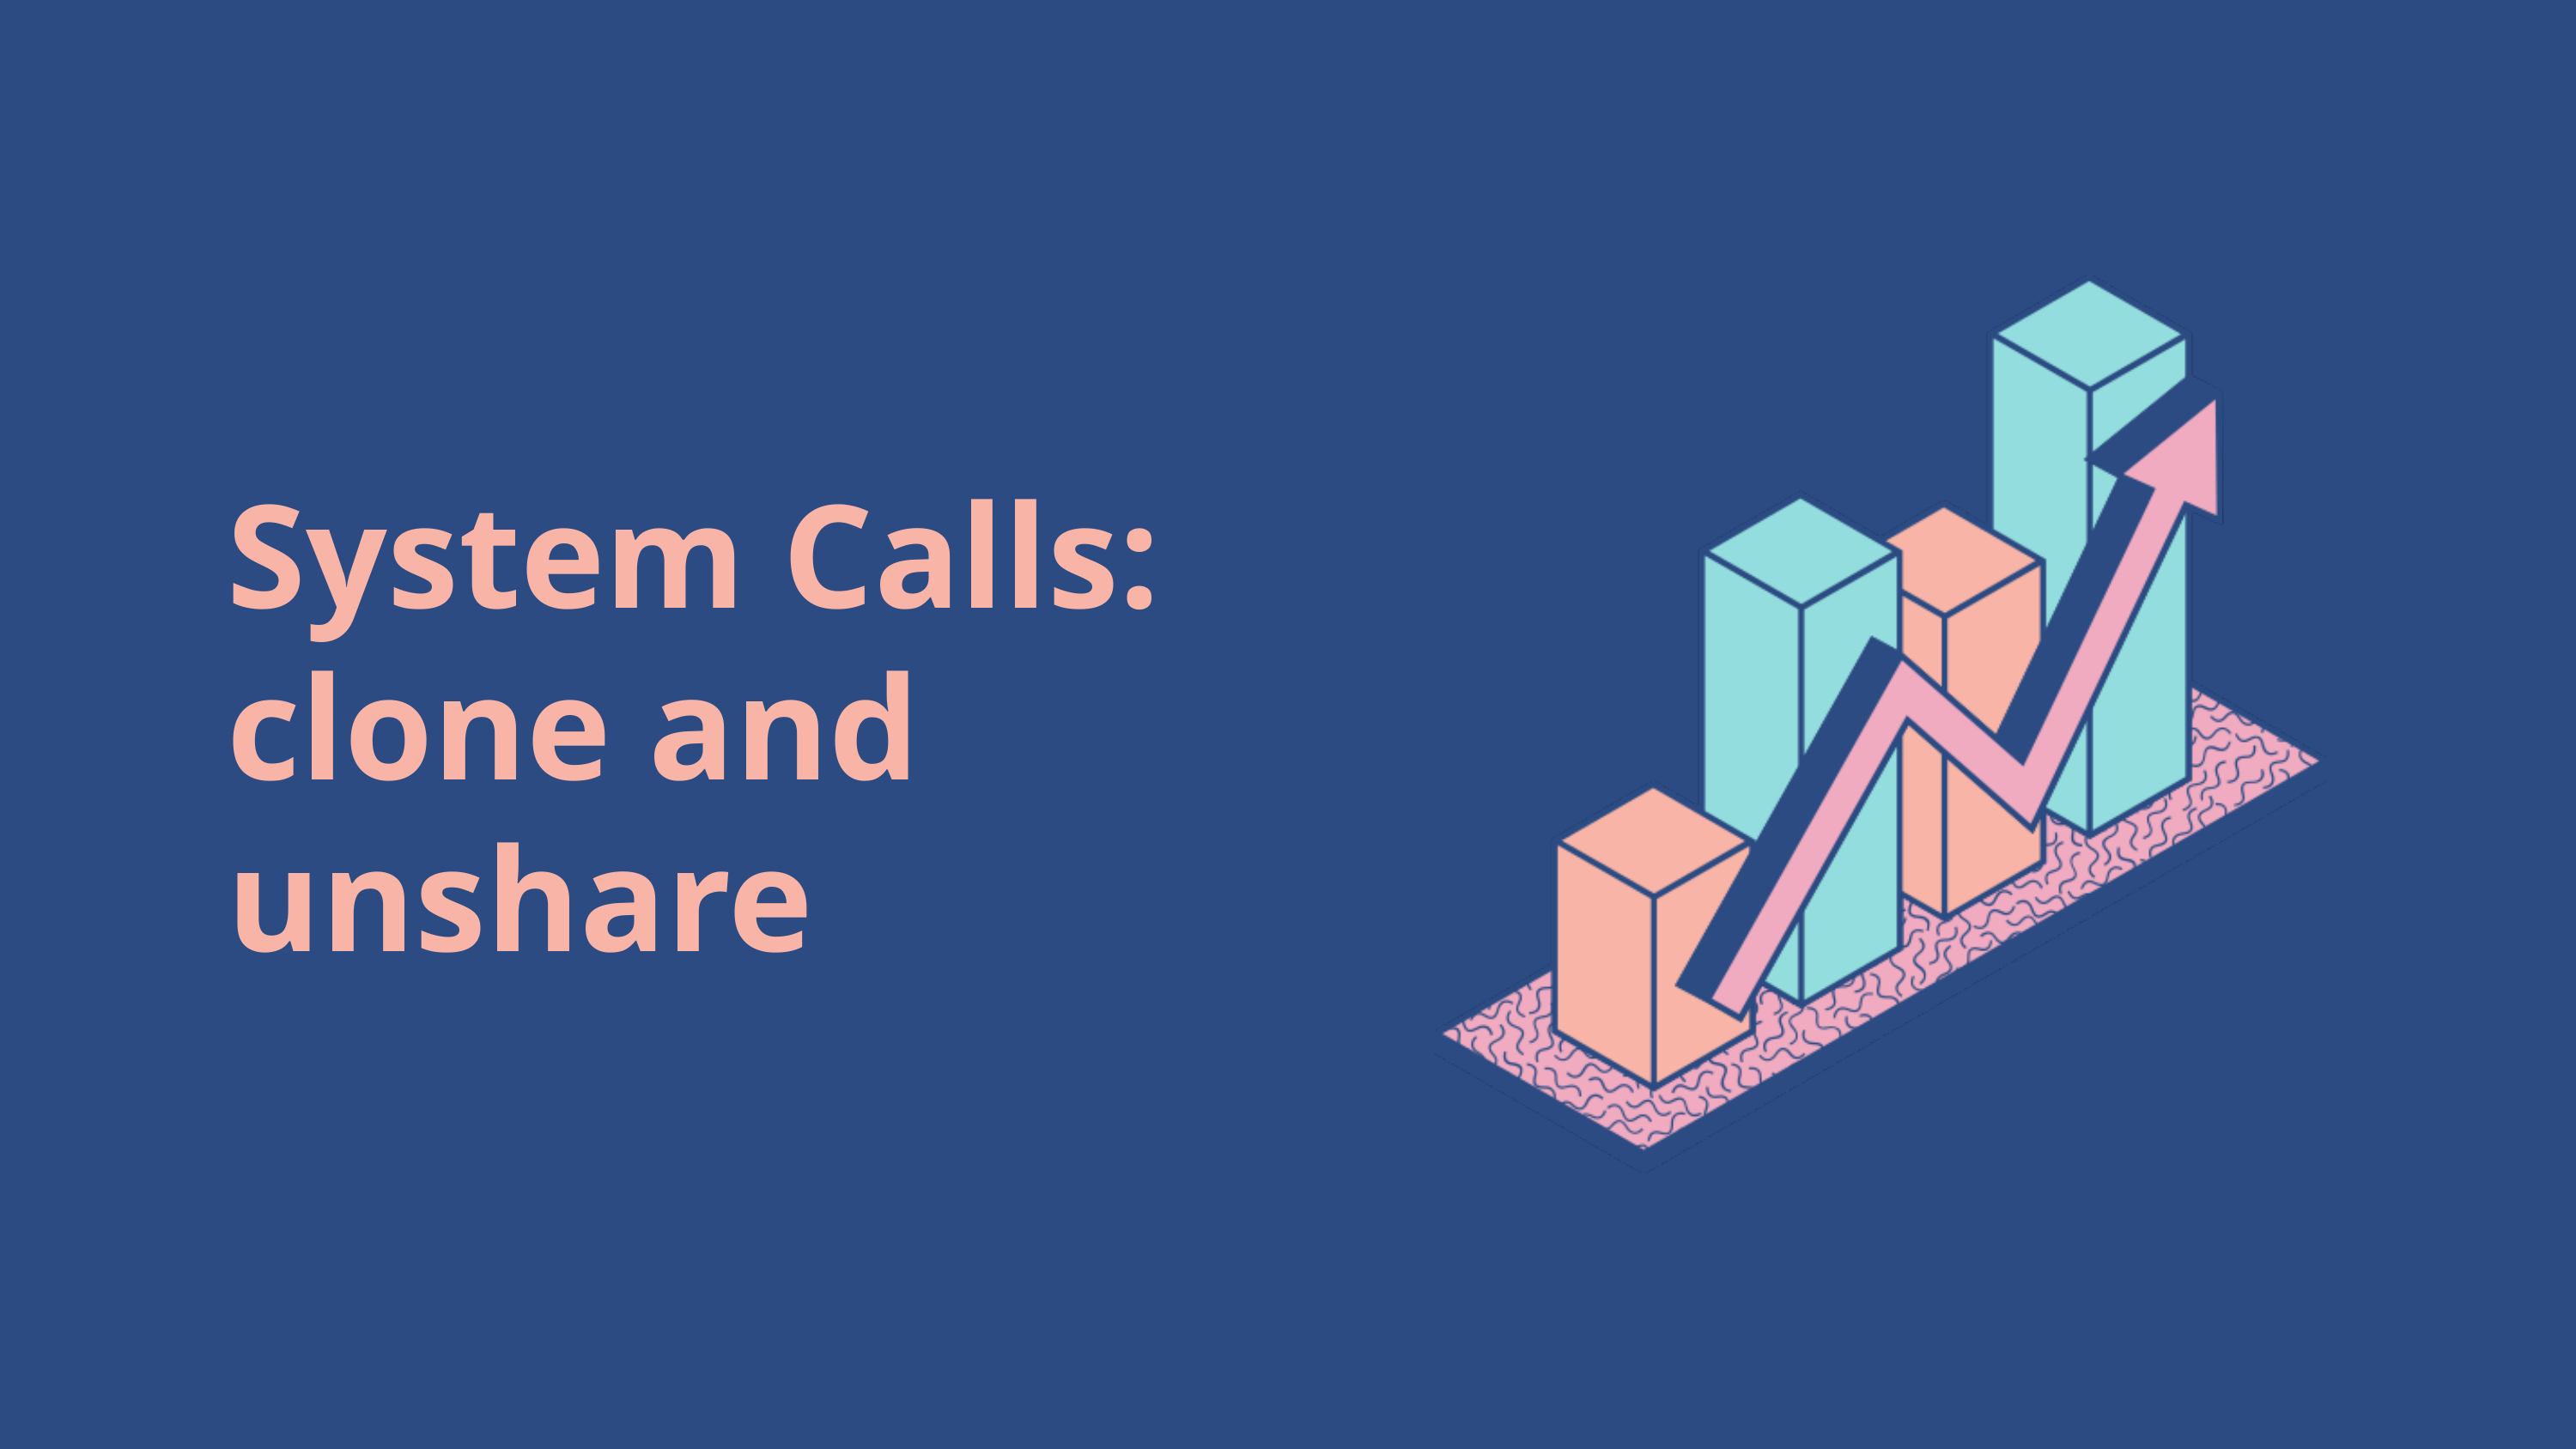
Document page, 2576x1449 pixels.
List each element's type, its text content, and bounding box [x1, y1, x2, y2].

text_box [1434, 275, 2328, 1174]
text_box System Calls: clone and unshare [228, 465, 1252, 981]
